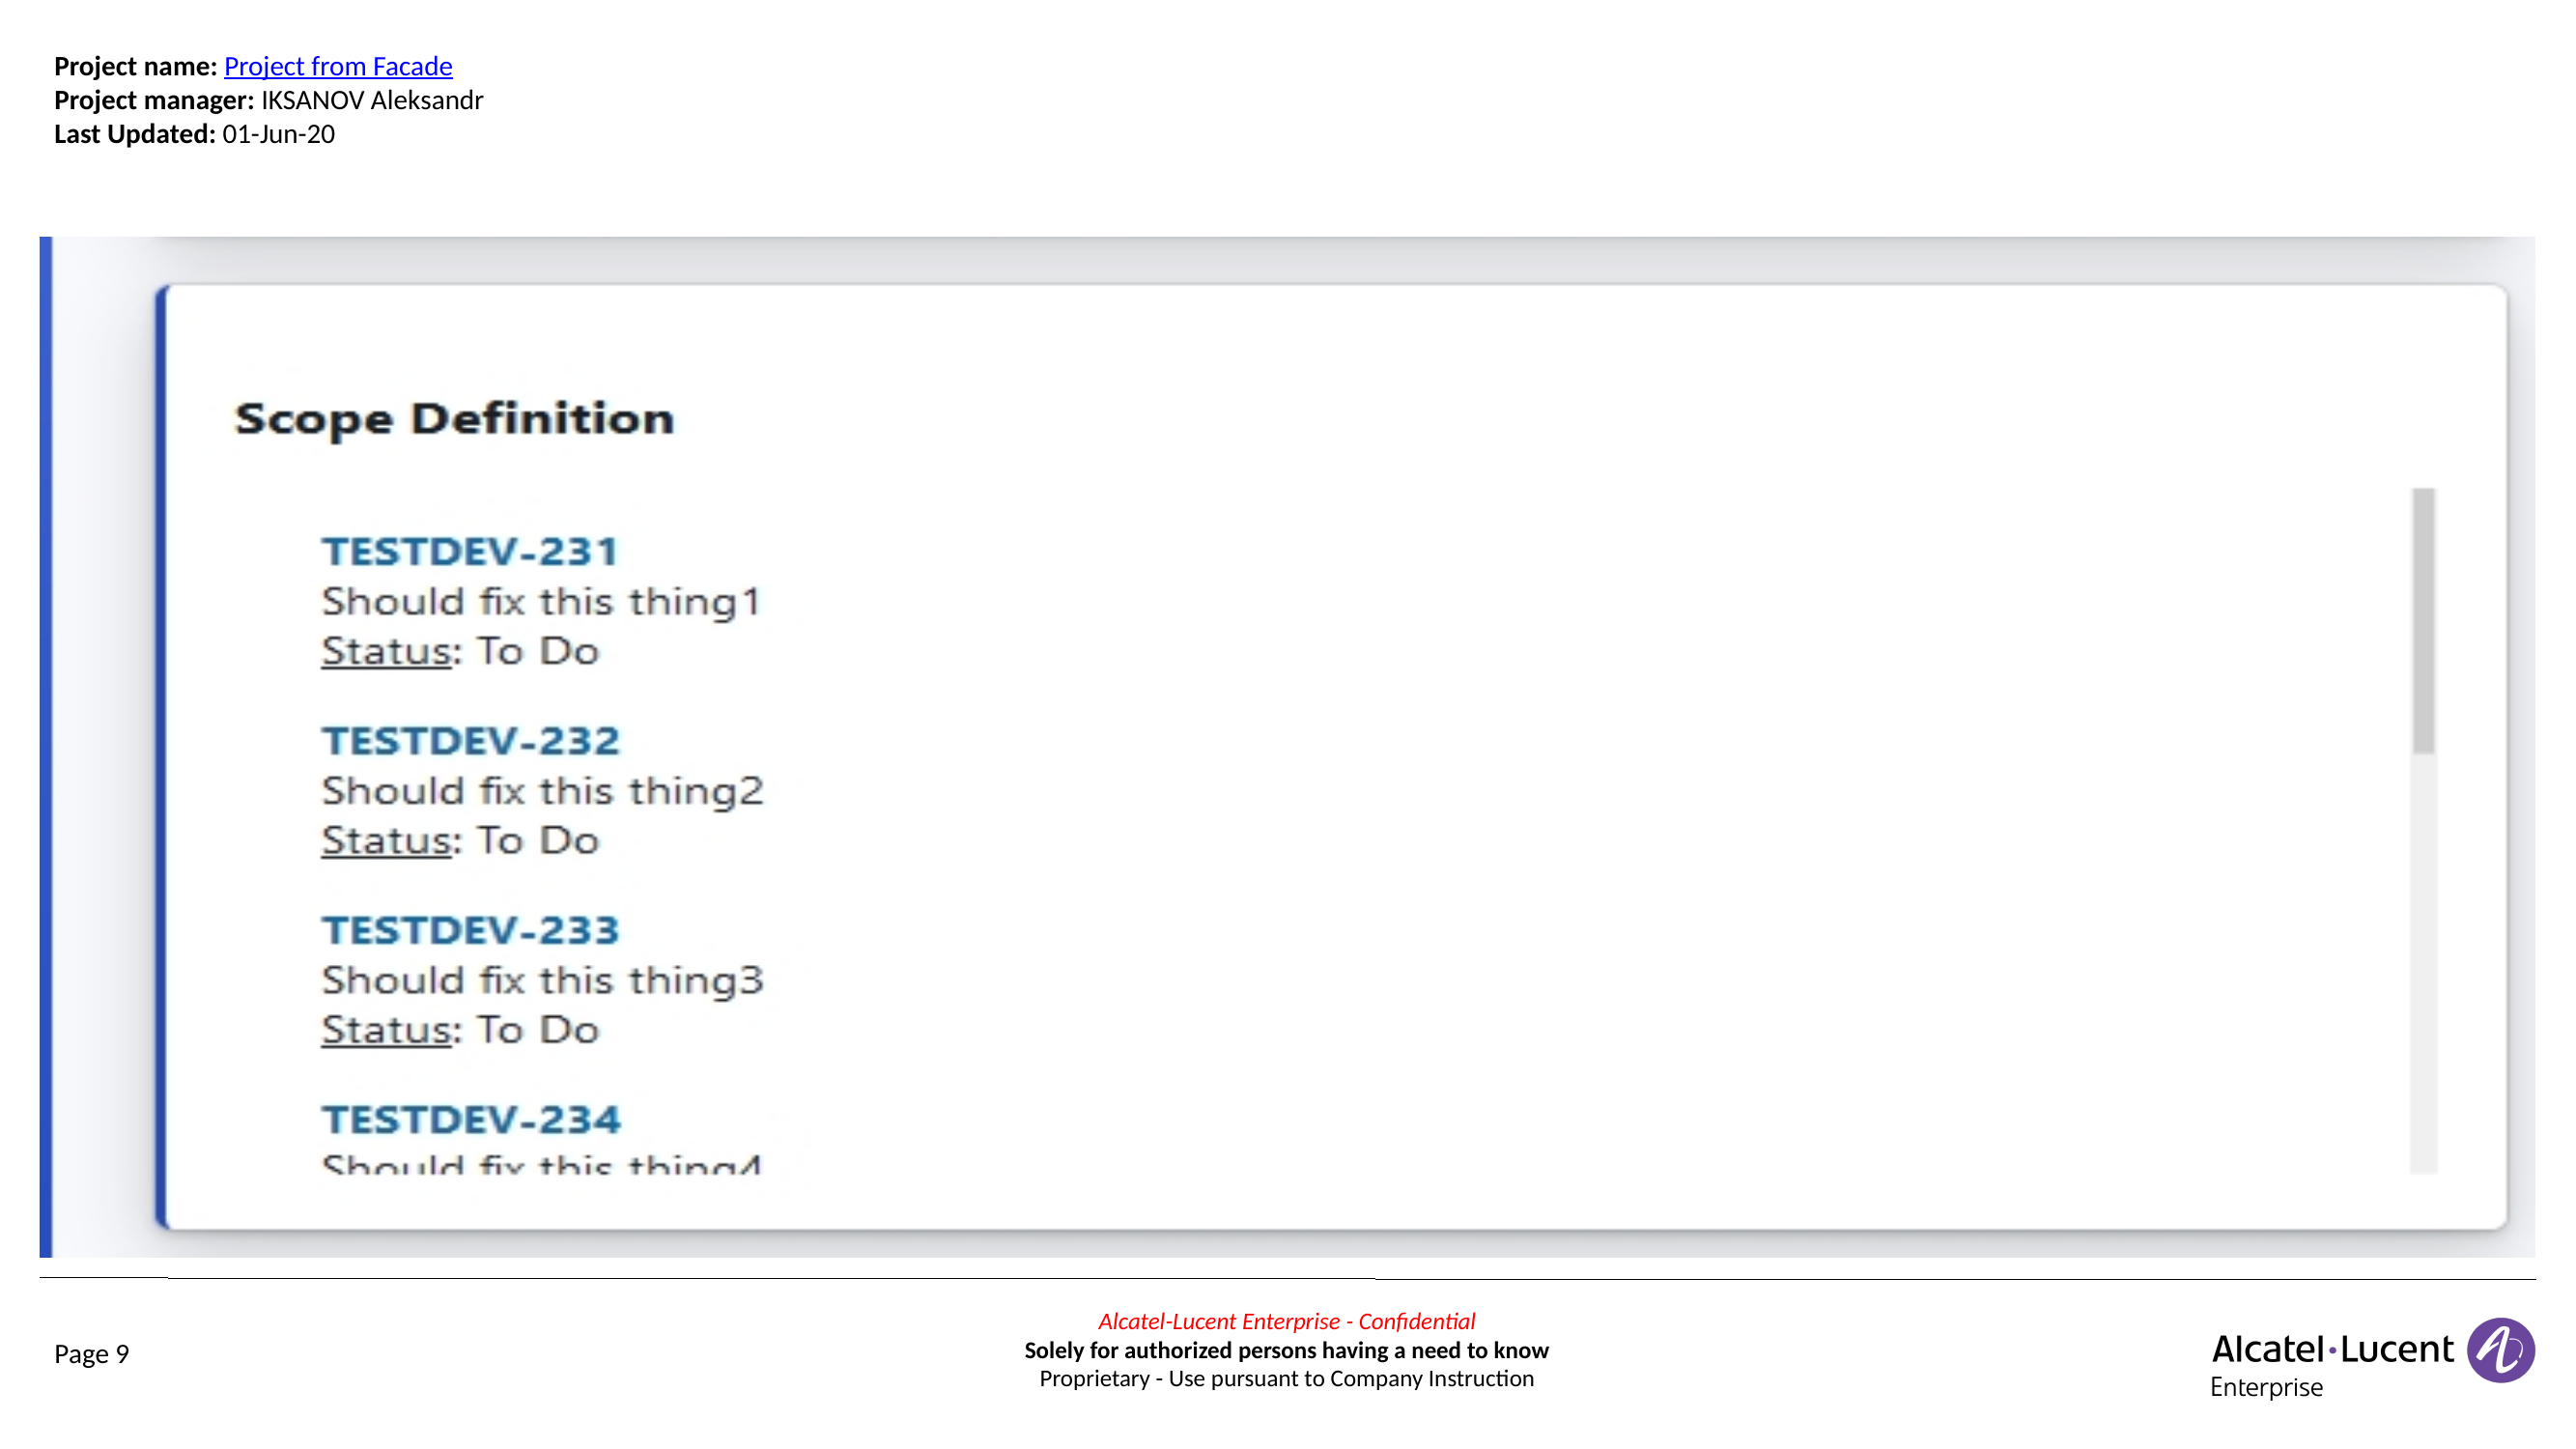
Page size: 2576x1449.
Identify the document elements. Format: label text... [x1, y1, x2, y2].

text_box Project name: Project from Facade Project manager: IKSANOV Aleksandr Last Updated: 01-Jun-20 [40, 40, 1047, 161]
picture [40, 237, 2536, 1259]
text_box Alcatel-Lucent Enterprise - Confidential Solely for authorized persons having a need to know Proprietary - Use pursuant to Company Instruction [935, 1297, 1640, 1399]
text_box Page 9 [40, 1327, 202, 1363]
picture [2209, 1318, 2536, 1402]
